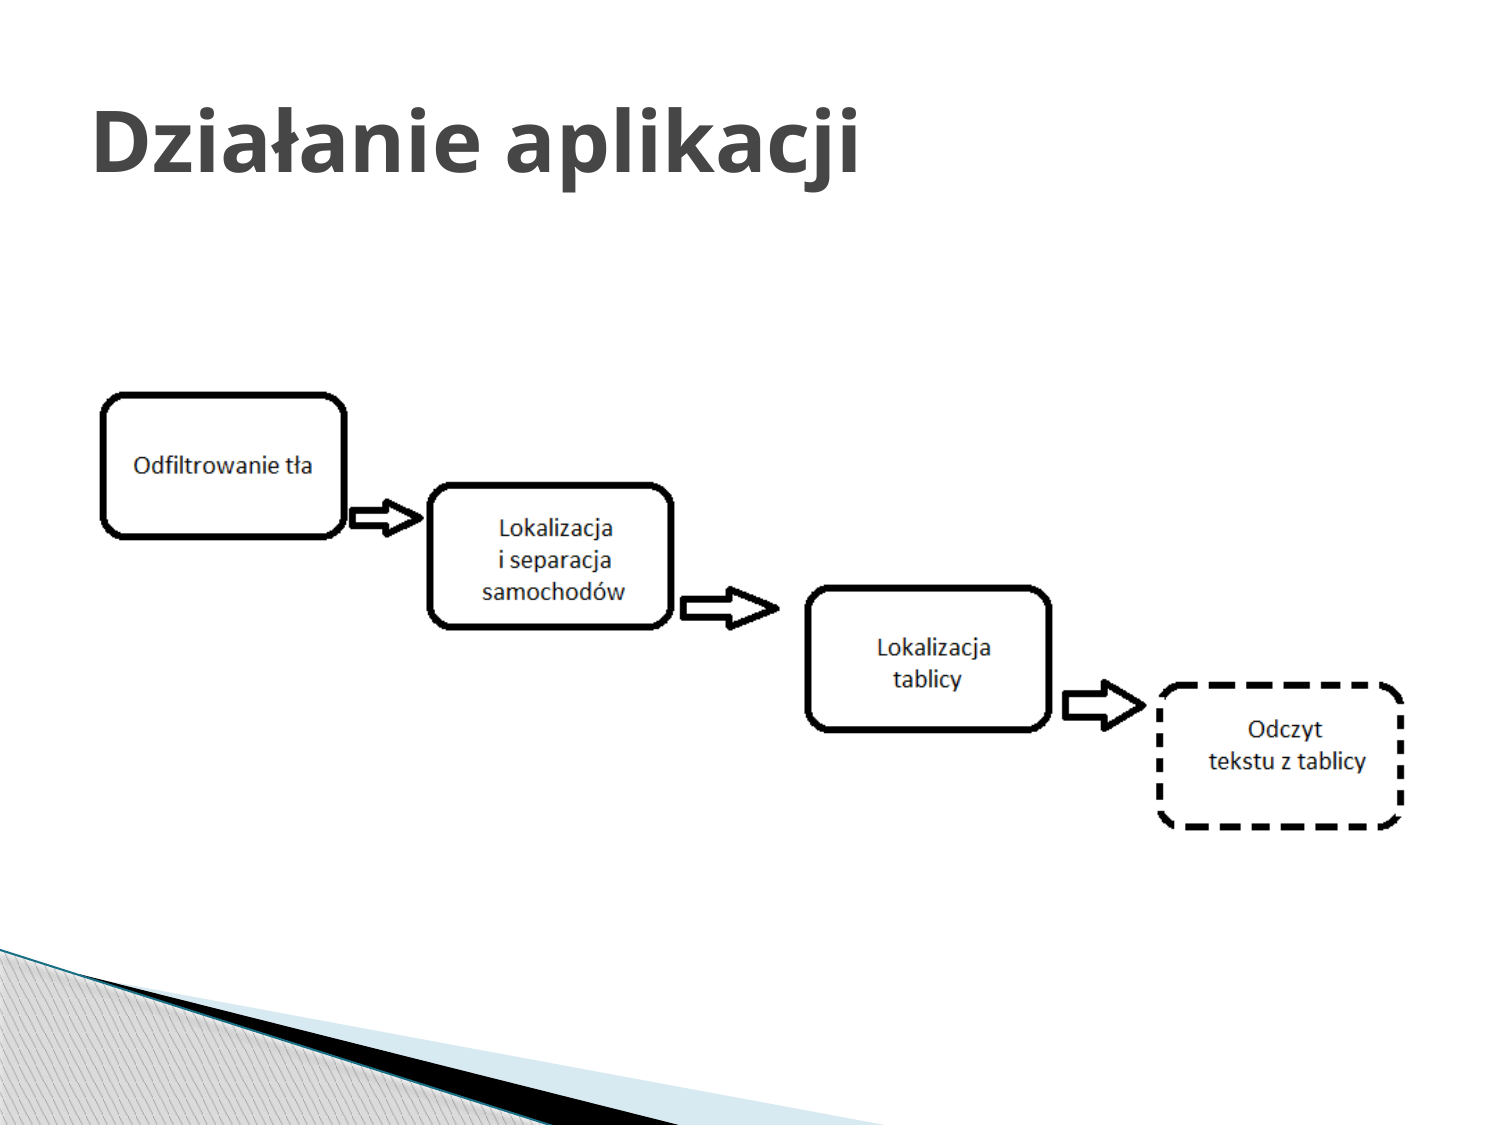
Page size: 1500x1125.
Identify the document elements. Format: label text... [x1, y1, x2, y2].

title Działanie aplikacji [75, 45, 1425, 233]
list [74, 378, 1426, 850]
